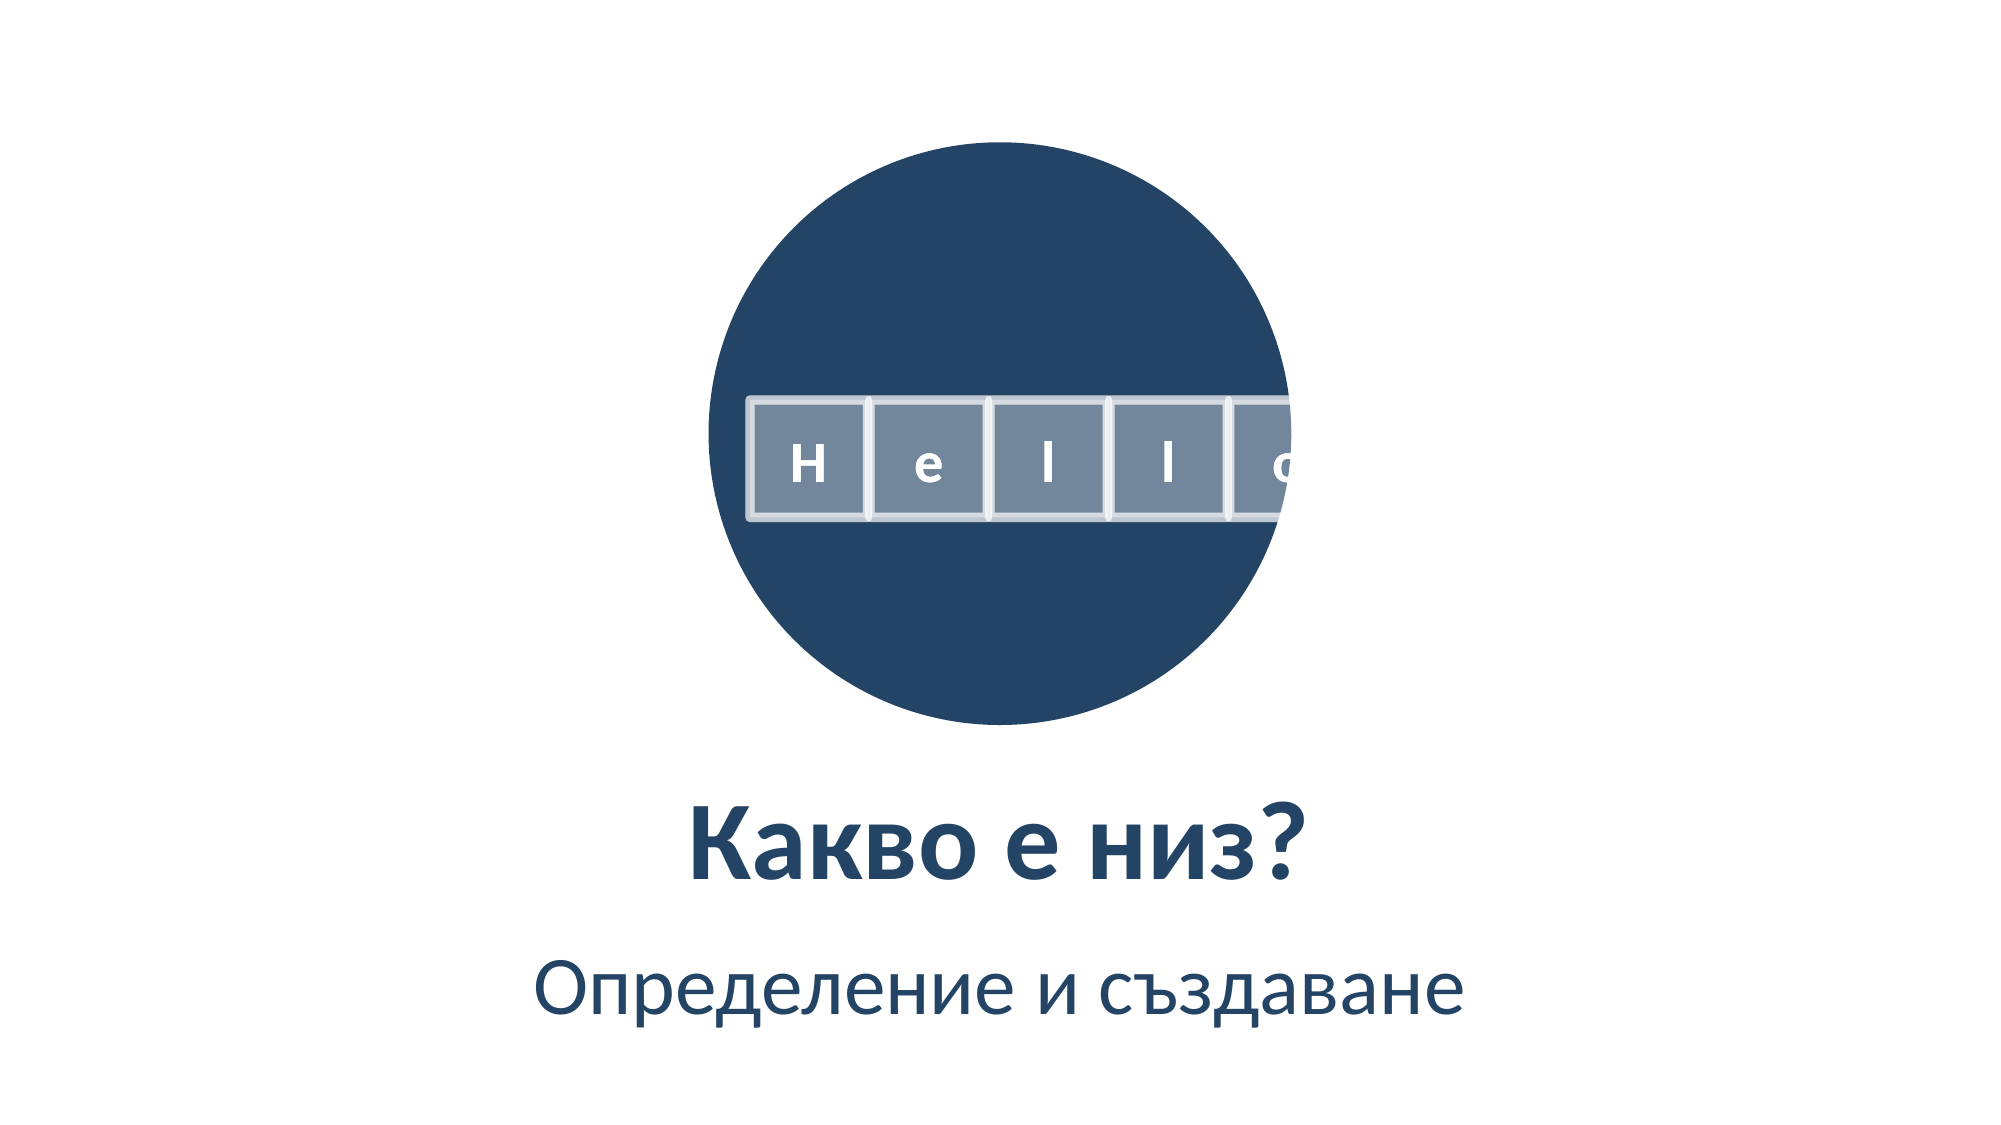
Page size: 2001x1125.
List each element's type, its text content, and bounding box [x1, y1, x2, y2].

title Какво е низ? [100, 771, 1900, 898]
subtitle Определение и създаване [100, 916, 1900, 1043]
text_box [749, 399, 1348, 518]
